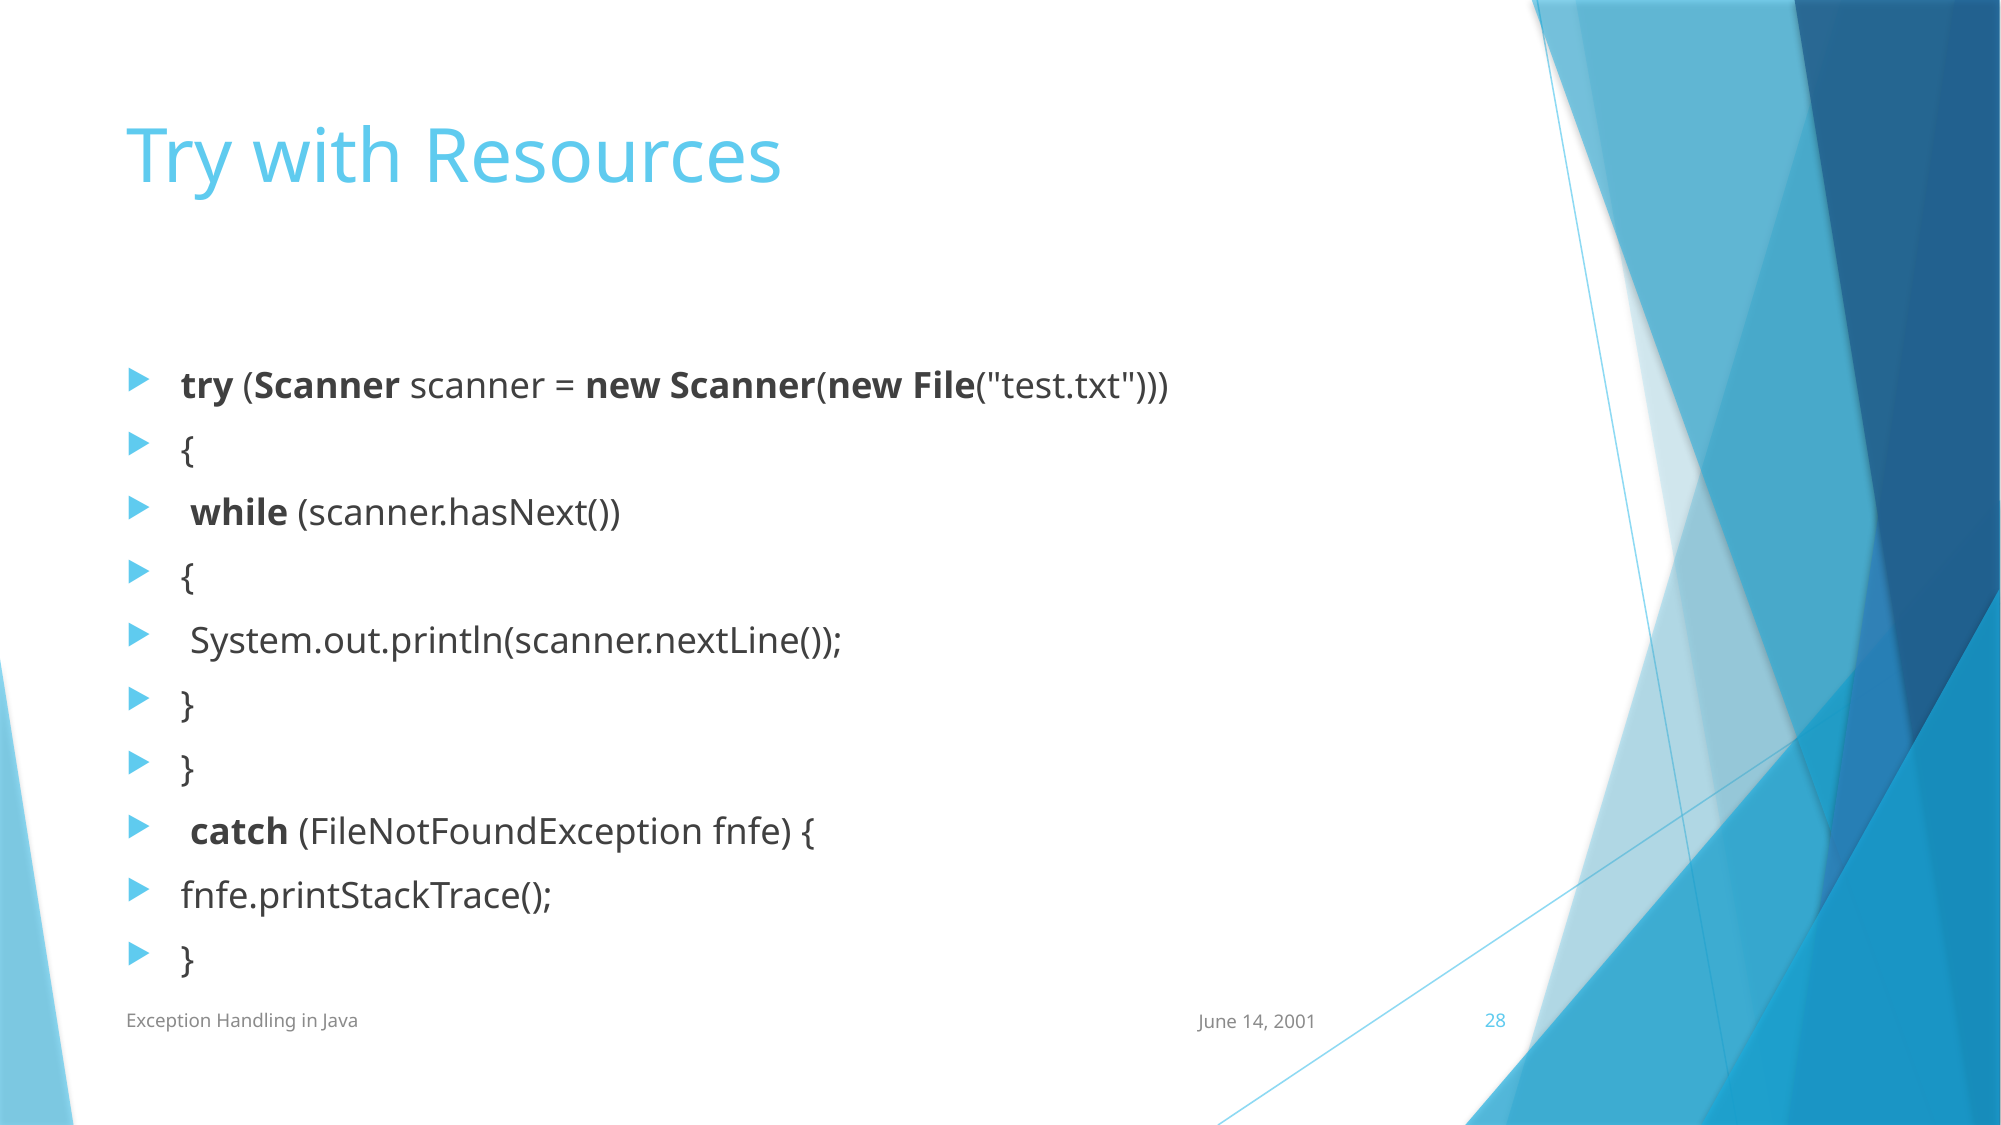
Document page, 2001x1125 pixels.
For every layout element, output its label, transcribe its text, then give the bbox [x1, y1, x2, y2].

slide_number 28 [1409, 991, 1522, 1051]
footer Exception Handling in Java [111, 991, 1145, 1051]
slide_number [1181, 991, 1332, 1051]
list try (Scanner scanner = new Scanner(new File("test.txt"))) { while (scanner.hasNext()) { System.out.println(scanner.nextLine()); } } catch (FileNotFoundException fnfe) { fnfe.printStackTrace(); } [111, 354, 1522, 992]
title Try with Resources [111, 99, 1522, 317]
